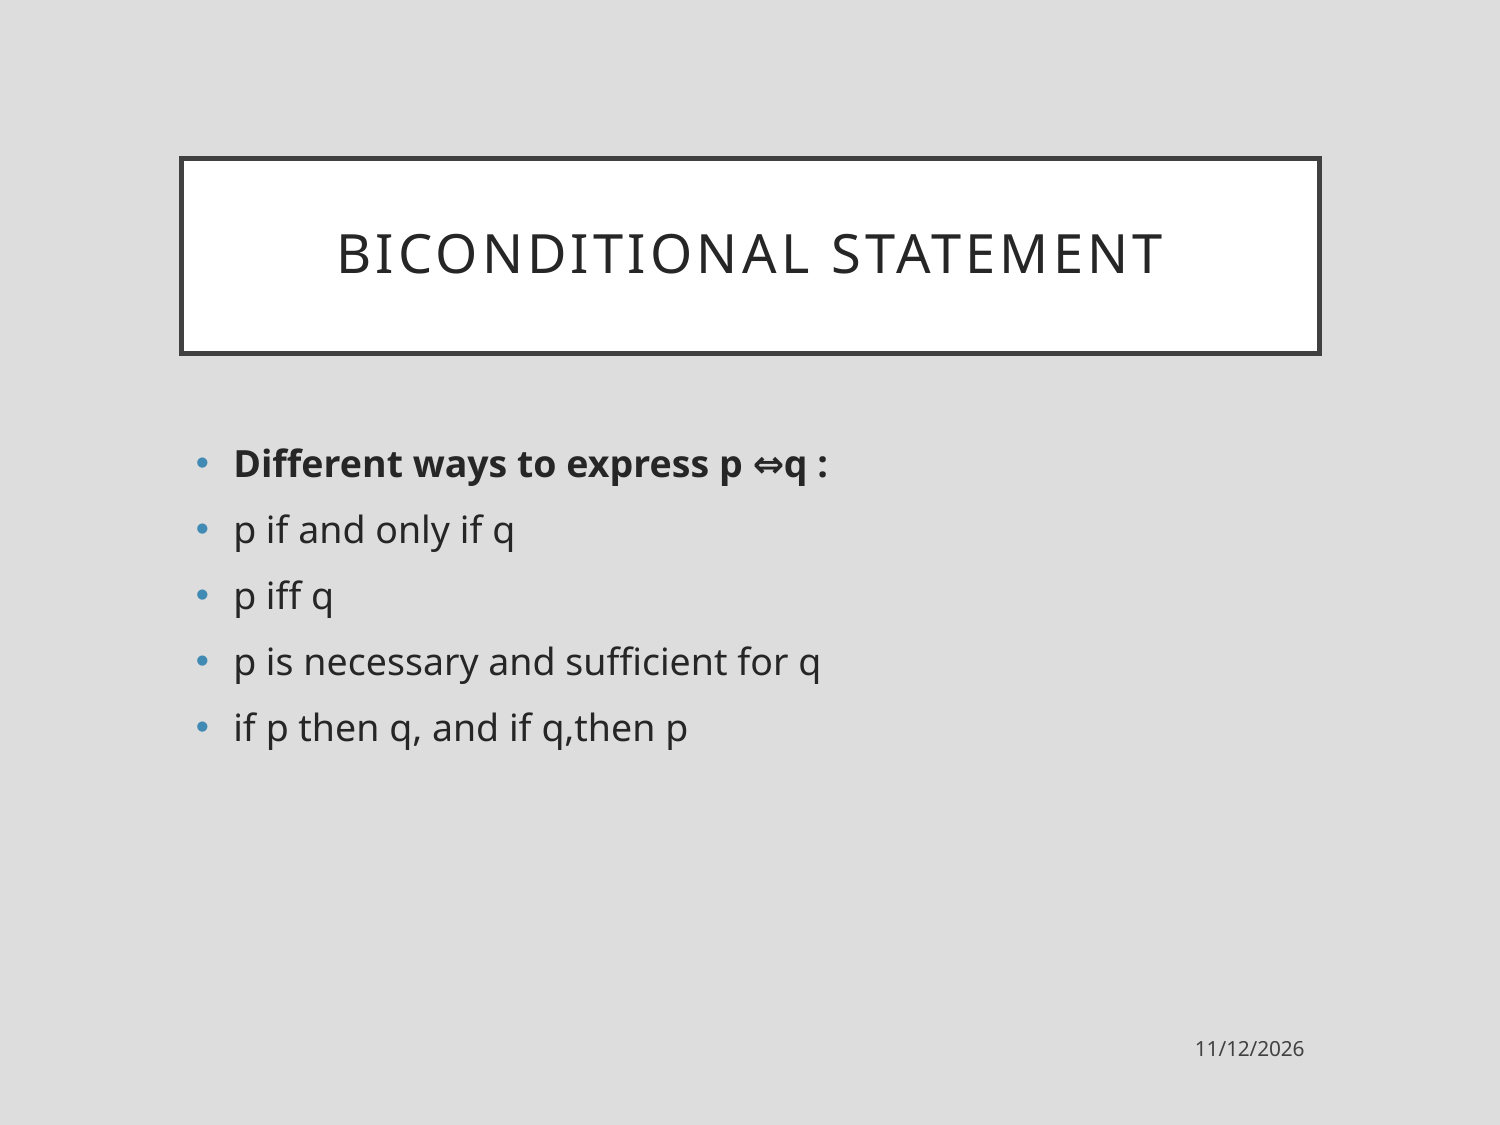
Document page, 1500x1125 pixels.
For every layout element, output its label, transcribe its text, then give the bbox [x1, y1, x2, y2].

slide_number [980, 1023, 1320, 1077]
title BiConditional Statement [179, 156, 1322, 356]
list Different ways to express p ⇔q : p if and only if q p iff q p is necessary and sufficient for q if p then q, and if q,then p [180, 432, 1329, 942]
